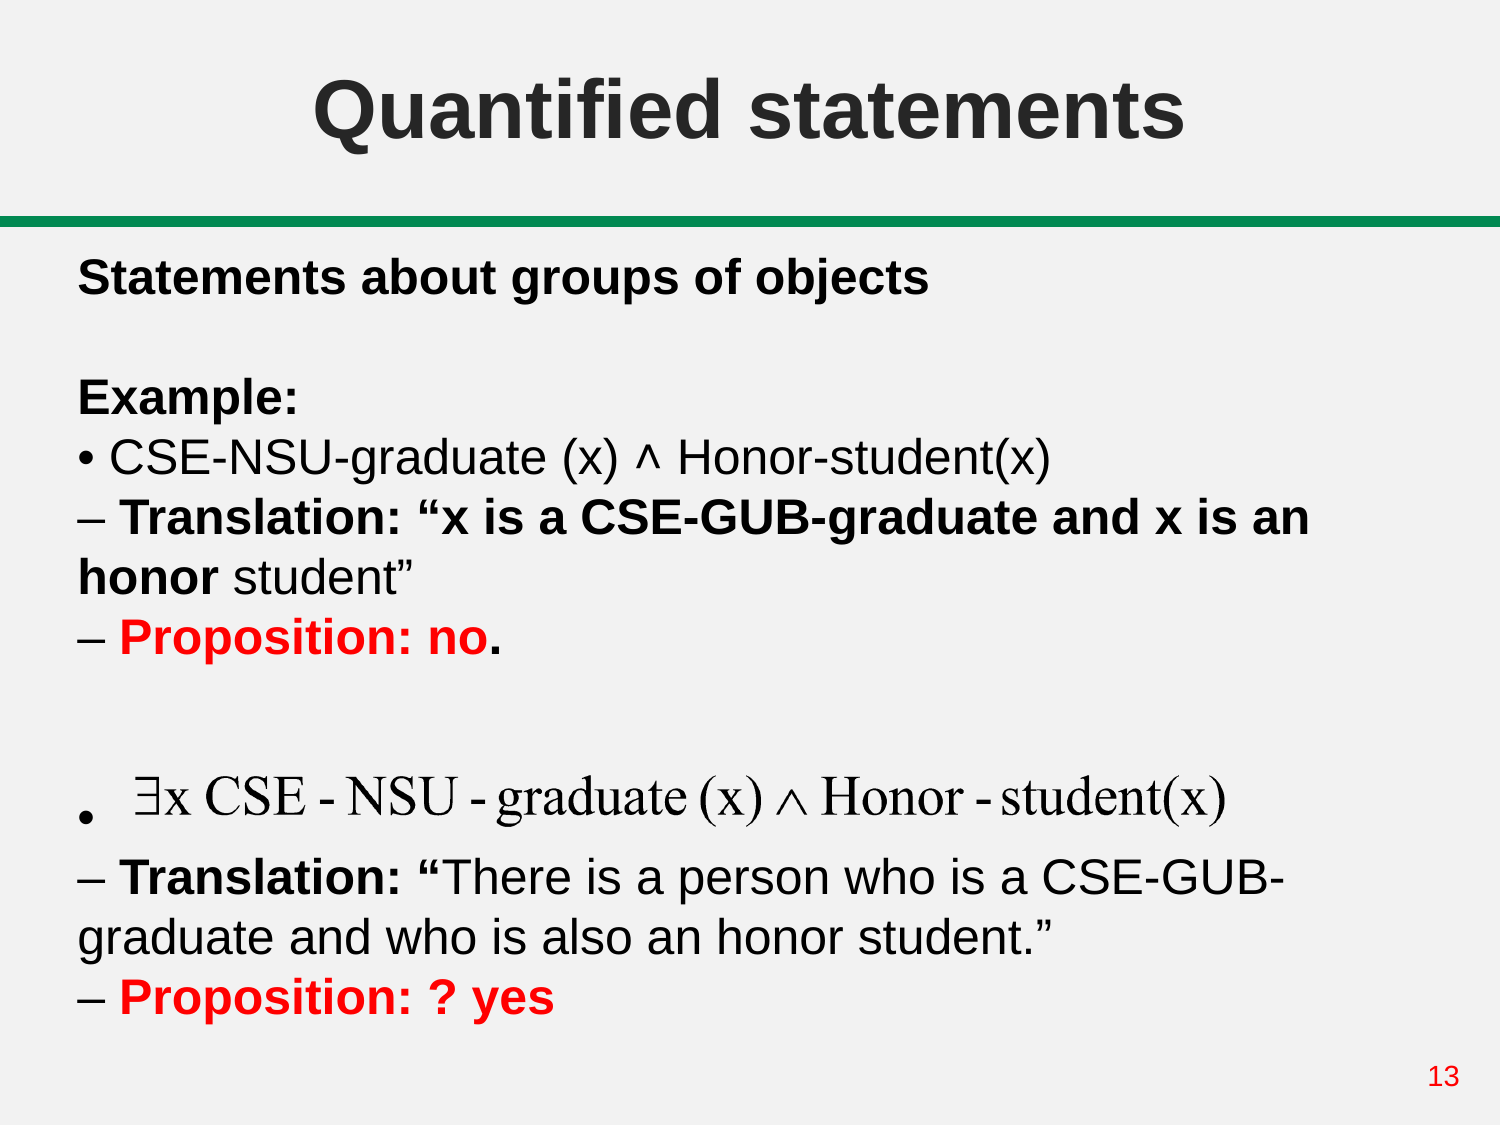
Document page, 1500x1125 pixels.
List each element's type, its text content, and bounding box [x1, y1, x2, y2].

text_box Statements about groups of objects Example: • CSE-NSU-graduate (x) ˄ Honor-student(x) – Translation: “x is a CSE-GUB-graduate and x is an honor student” – Proposition: no. • – Translation: “There is a person who is a CSE-GUB-graduate and who is also an honor student.” – Proposition: ? yes [62, 237, 1475, 1033]
picture [124, 762, 1237, 838]
title Quantified statements [0, 0, 1500, 163]
